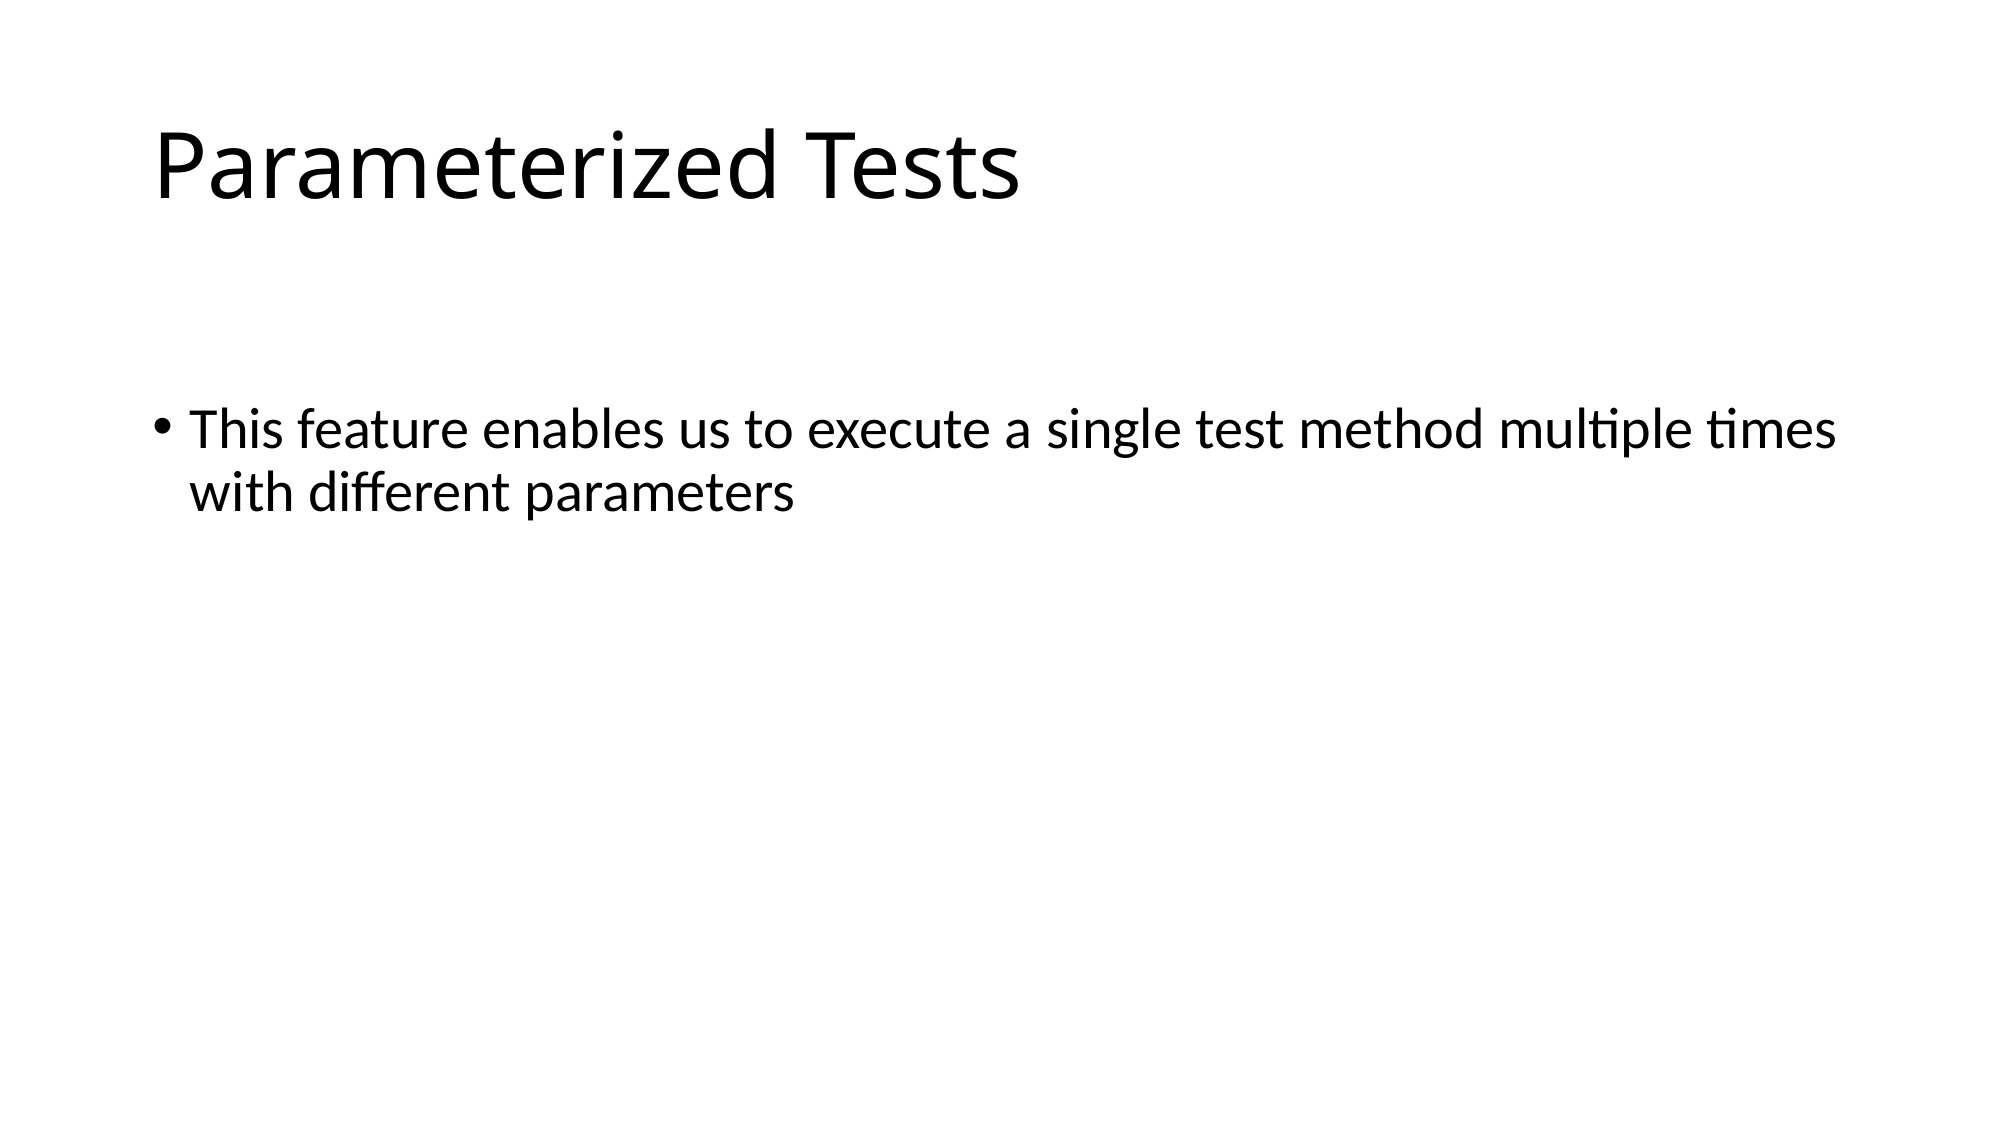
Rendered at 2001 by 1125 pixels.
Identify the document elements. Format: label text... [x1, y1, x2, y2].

title Parameterized Tests [137, 59, 1863, 278]
list This feature enables us to execute a single test method multiple times with different parameters [137, 299, 1863, 1014]
